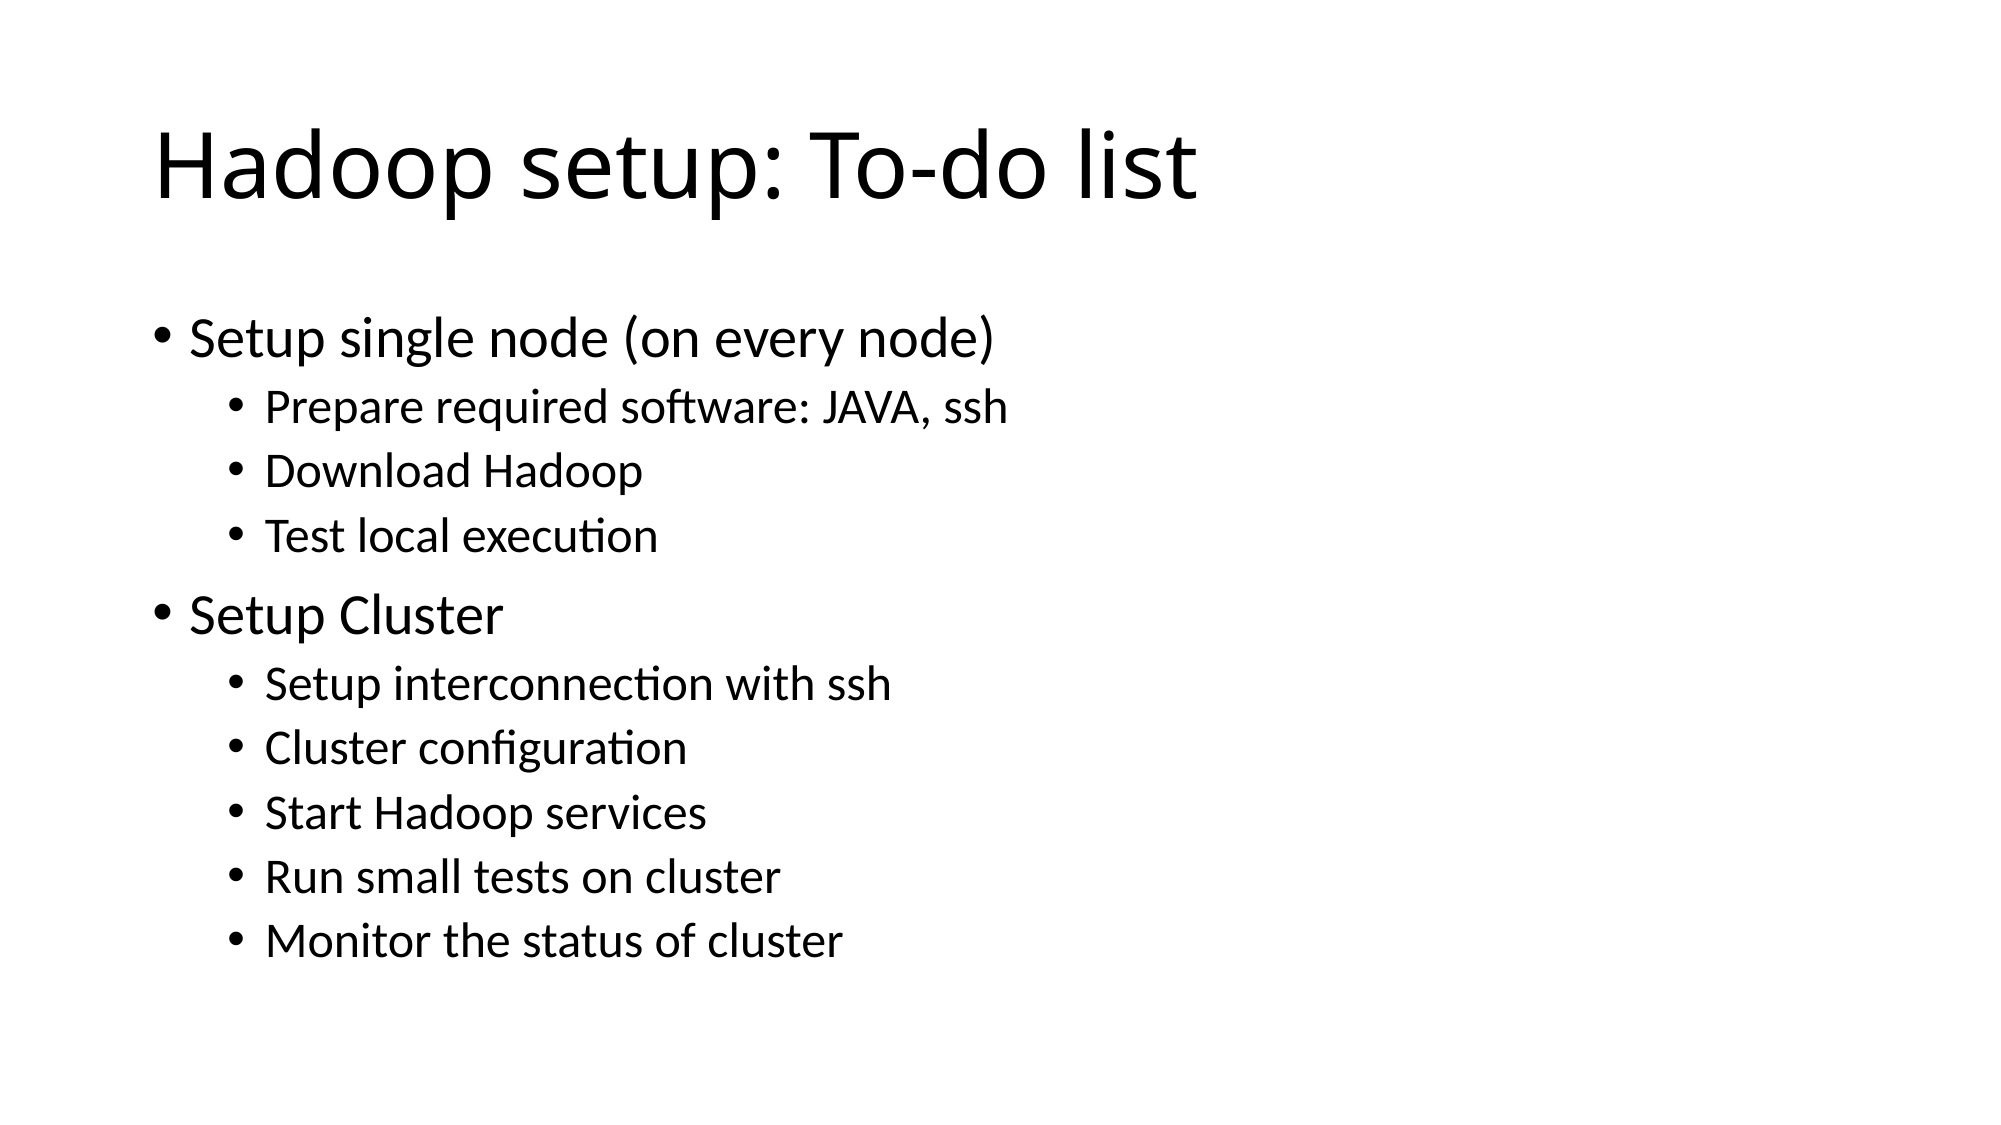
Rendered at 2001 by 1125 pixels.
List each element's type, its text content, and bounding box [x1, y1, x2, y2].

title Hadoop setup: To-do list [137, 59, 1863, 278]
list Setup single node (on every node) Prepare required software: JAVA, ssh Download Hadoop Test local execution Setup Cluster Setup interconnection with ssh Cluster configuration Start Hadoop services Run small tests on cluster Monitor the status of cluster [137, 299, 1863, 1014]
